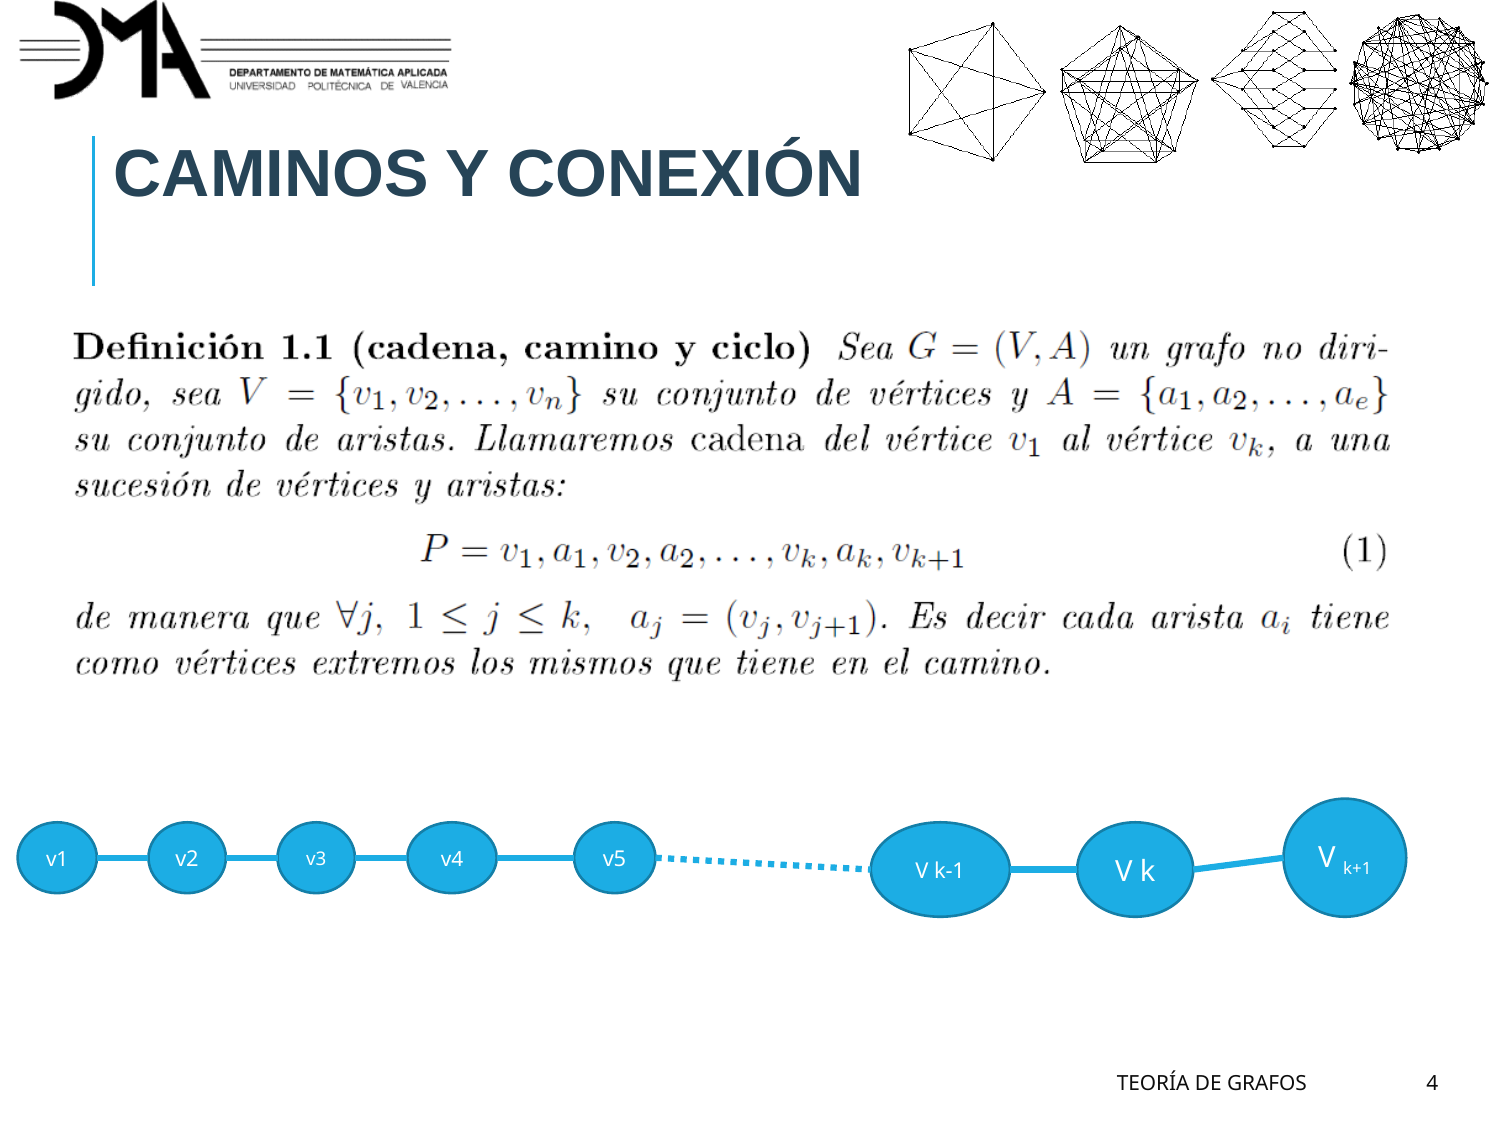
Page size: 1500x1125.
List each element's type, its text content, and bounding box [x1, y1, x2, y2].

slide_number 4 [1333, 1061, 1454, 1107]
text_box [17, 798, 1407, 917]
picture [17, 0, 455, 103]
text_box CAMINOS Y CONEXIÓN [92, 122, 879, 218]
footer Teoría de Grafos [595, 1061, 1322, 1107]
picture [903, 0, 1500, 168]
picture [64, 322, 1407, 696]
